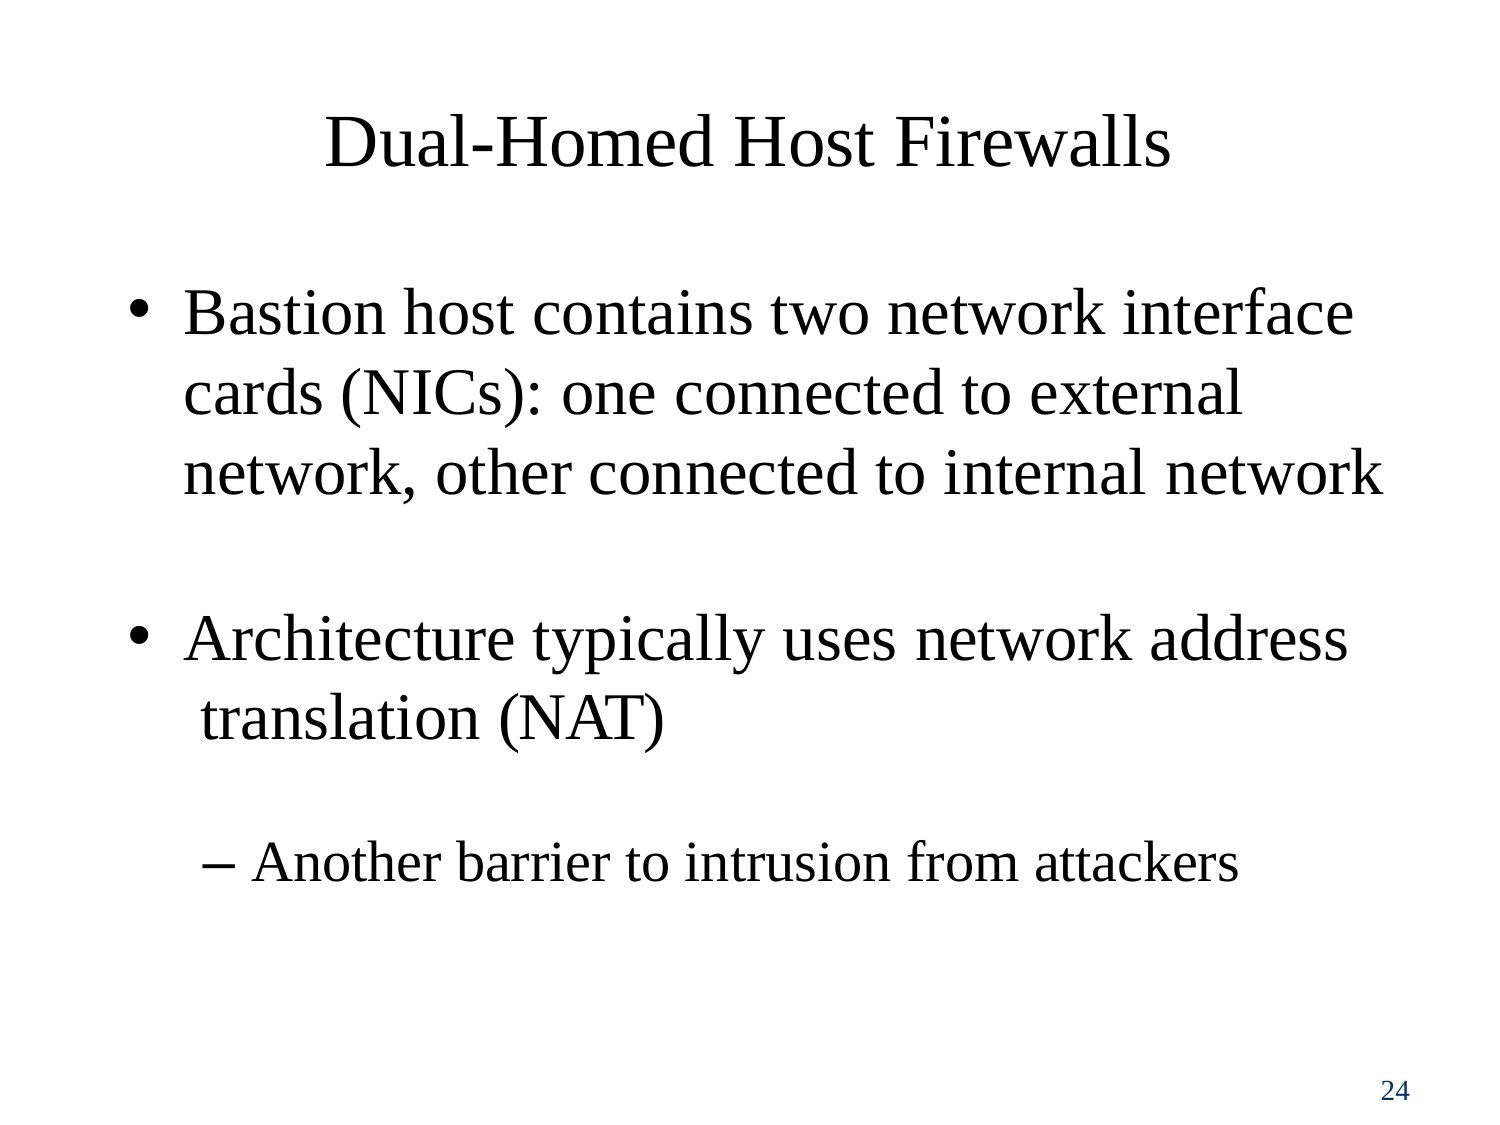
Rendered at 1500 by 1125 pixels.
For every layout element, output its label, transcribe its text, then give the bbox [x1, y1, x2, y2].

text_box Bastion host contains two network interface cards (NICs): one connected to external network, other connected to internal network Architecture typically uses network address translation (NAT) – Another barrier to intrusion from attackers [125, 265, 1386, 894]
title Dual-Homed Host Firewalls [322, 89, 1178, 265]
slide_number 10 [1374, 1071, 1417, 1125]
